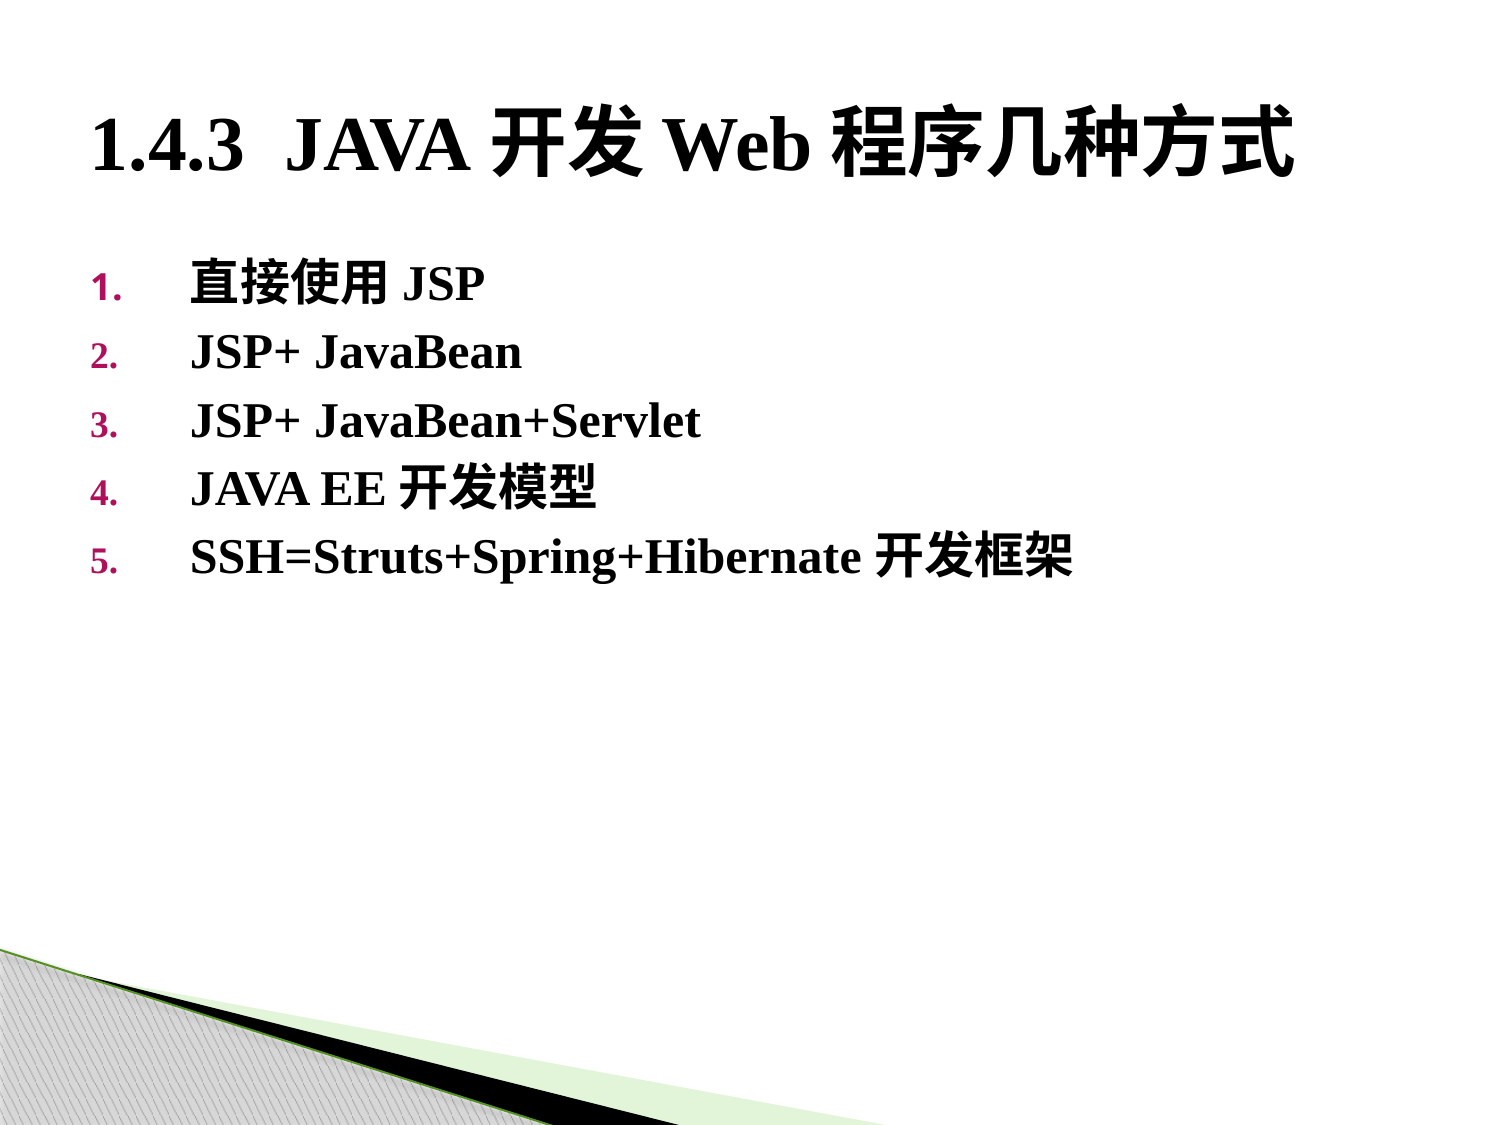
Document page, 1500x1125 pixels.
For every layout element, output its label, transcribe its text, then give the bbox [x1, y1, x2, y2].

title 1.4.3 JAVA开发Web程序几种方式 [75, 45, 1425, 233]
list 直接使用JSP JSP+ JavaBean JSP+ JavaBean+Servlet JAVA EE开发模型 SSH=Struts+Spring+Hibernate开发框架 [74, 242, 1426, 986]
